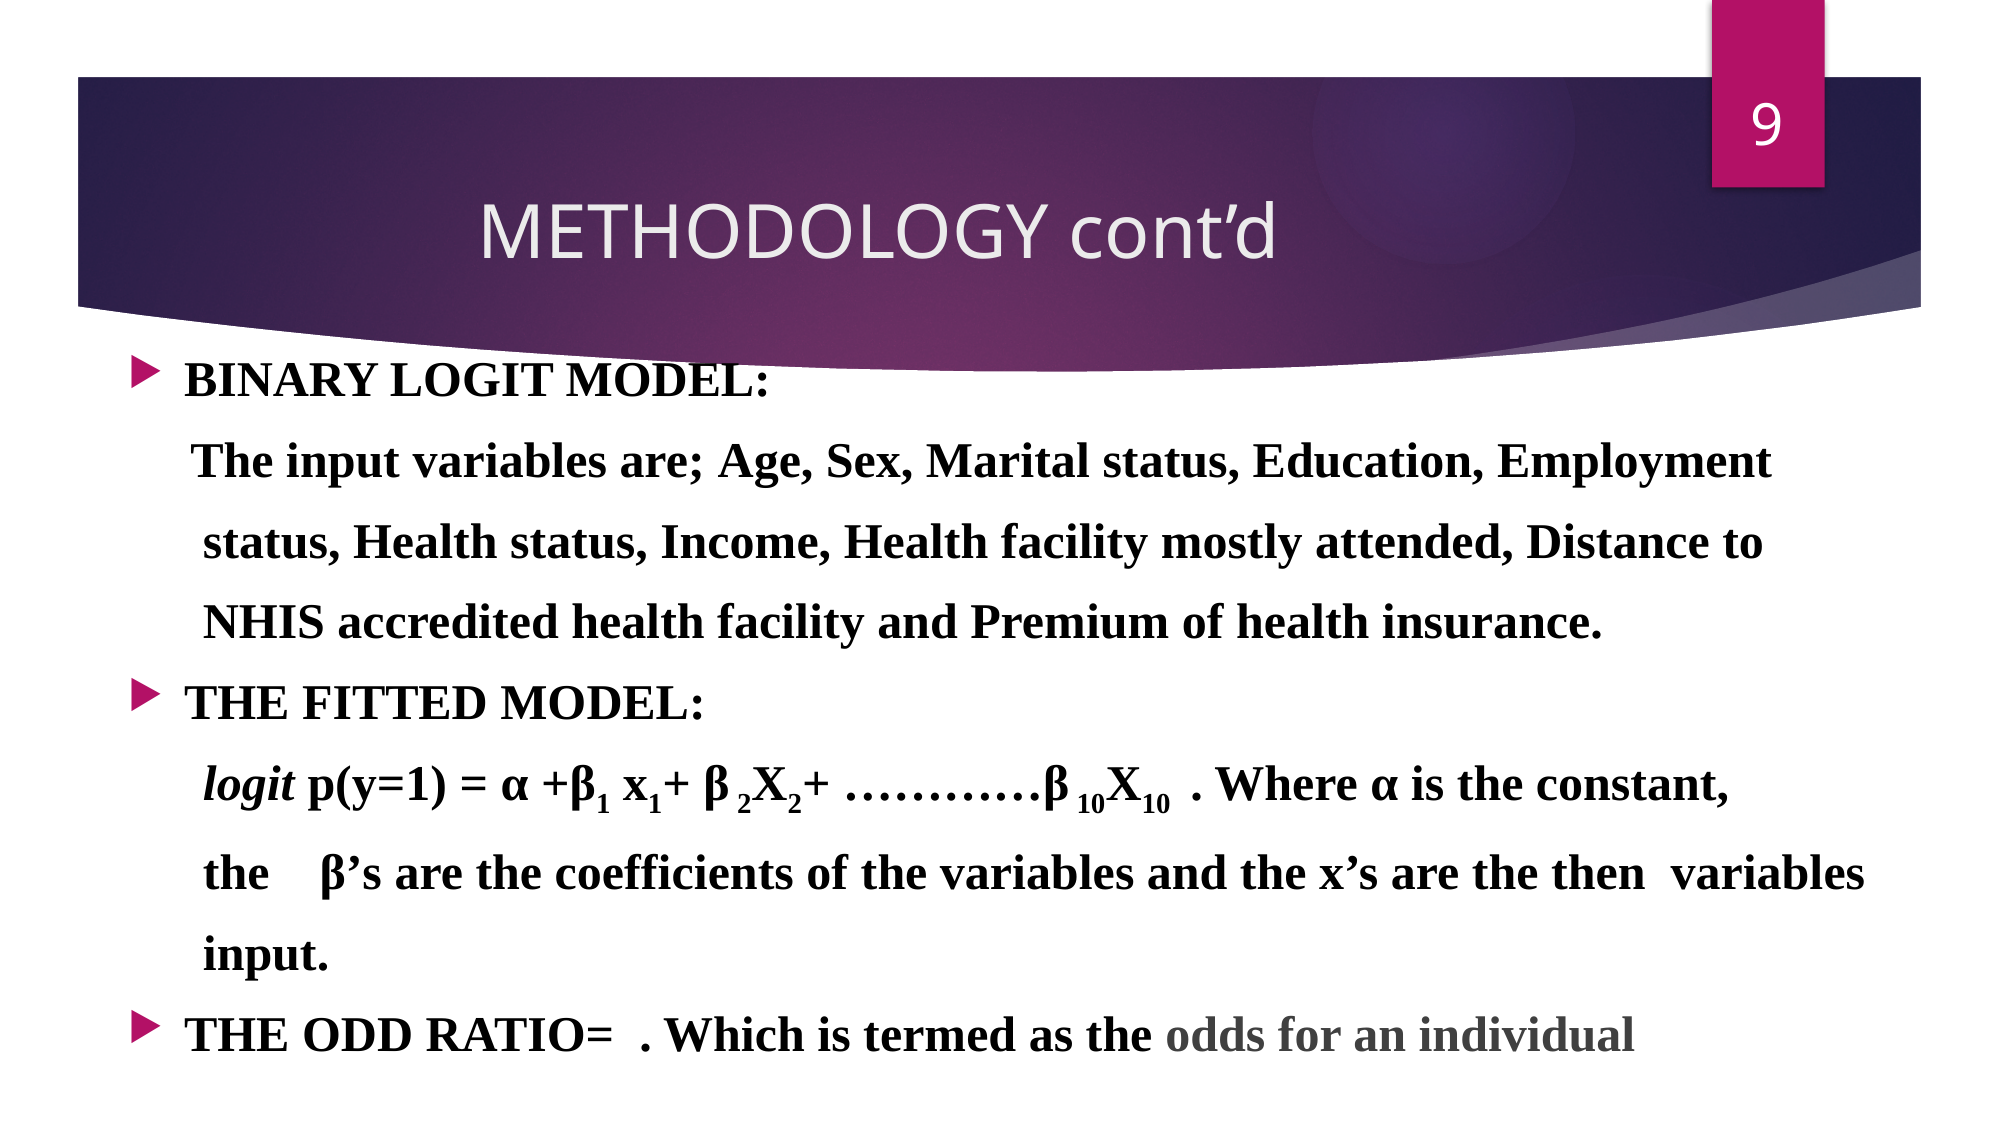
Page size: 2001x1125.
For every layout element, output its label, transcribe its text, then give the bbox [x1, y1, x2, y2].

title METHODOLOGY cont’d [189, 159, 1627, 478]
slide_number 9 [1698, 48, 1836, 175]
